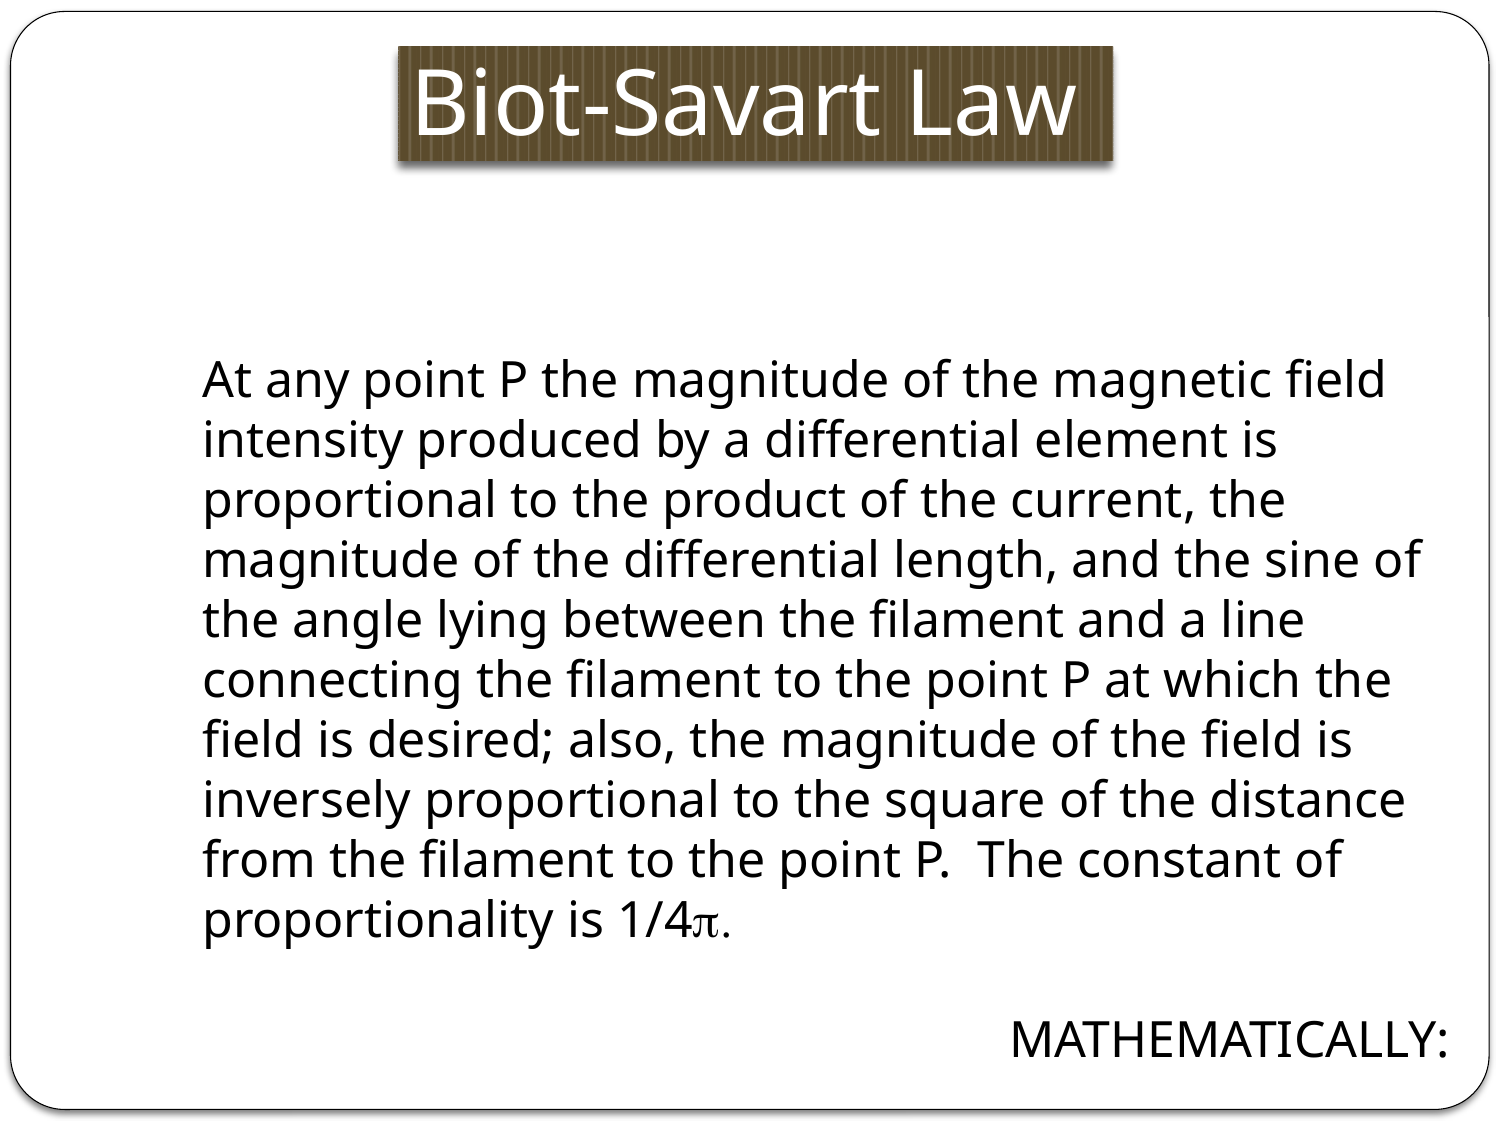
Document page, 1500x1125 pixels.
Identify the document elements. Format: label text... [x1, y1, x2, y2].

text_box At any point P the magnitude of the magnetic field intensity produced by a differential element is proportional to the product of the current, the magnitude of the differential length, and the sine of the angle lying between the filament and a line connecting the filament to the point P at which the field is desired; also, the magnitude of the field is inversely proportional to the square of the distance from the filament to the point P. The constant of proportionality is 1/4p. MATHEMATICALLY: [187, 339, 1465, 1075]
text_box Biot-Savart Law [398, 46, 1114, 161]
